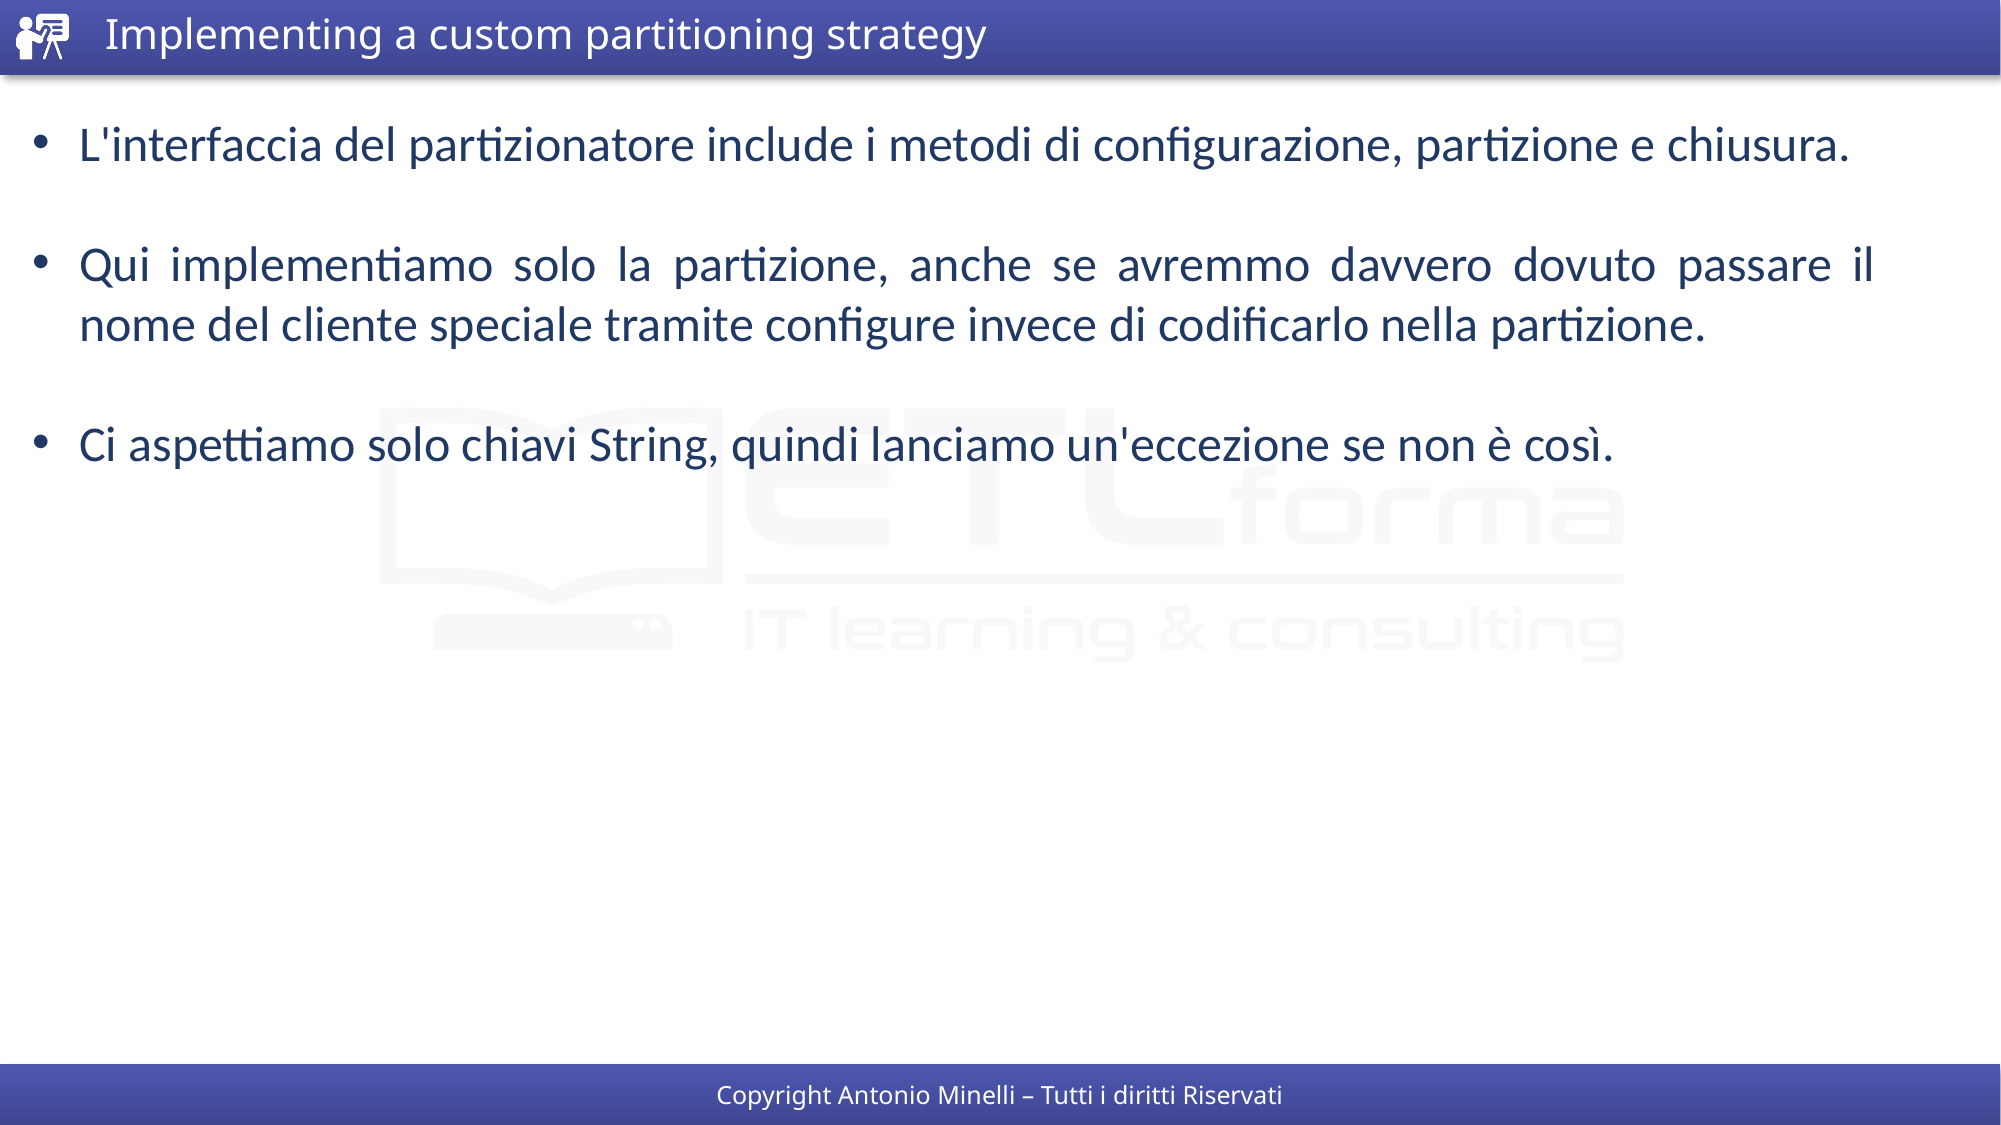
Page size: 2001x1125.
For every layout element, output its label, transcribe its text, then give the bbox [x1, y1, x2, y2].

title Implementing a custom partitioning strategy [89, 10, 1984, 63]
text_box L'interfaccia del partizionatore include i metodi di configurazione, partizione e chiusura. Qui implementiamo solo la partizione, anche se avremmo davvero dovuto passare il nome del cliente speciale tramite configure invece di codificarlo nella partizione. Ci aspettiamo solo chiavi String, quindi lanciamo un'eccezione se non è così. [17, 103, 1892, 1042]
picture [16, 10, 69, 63]
